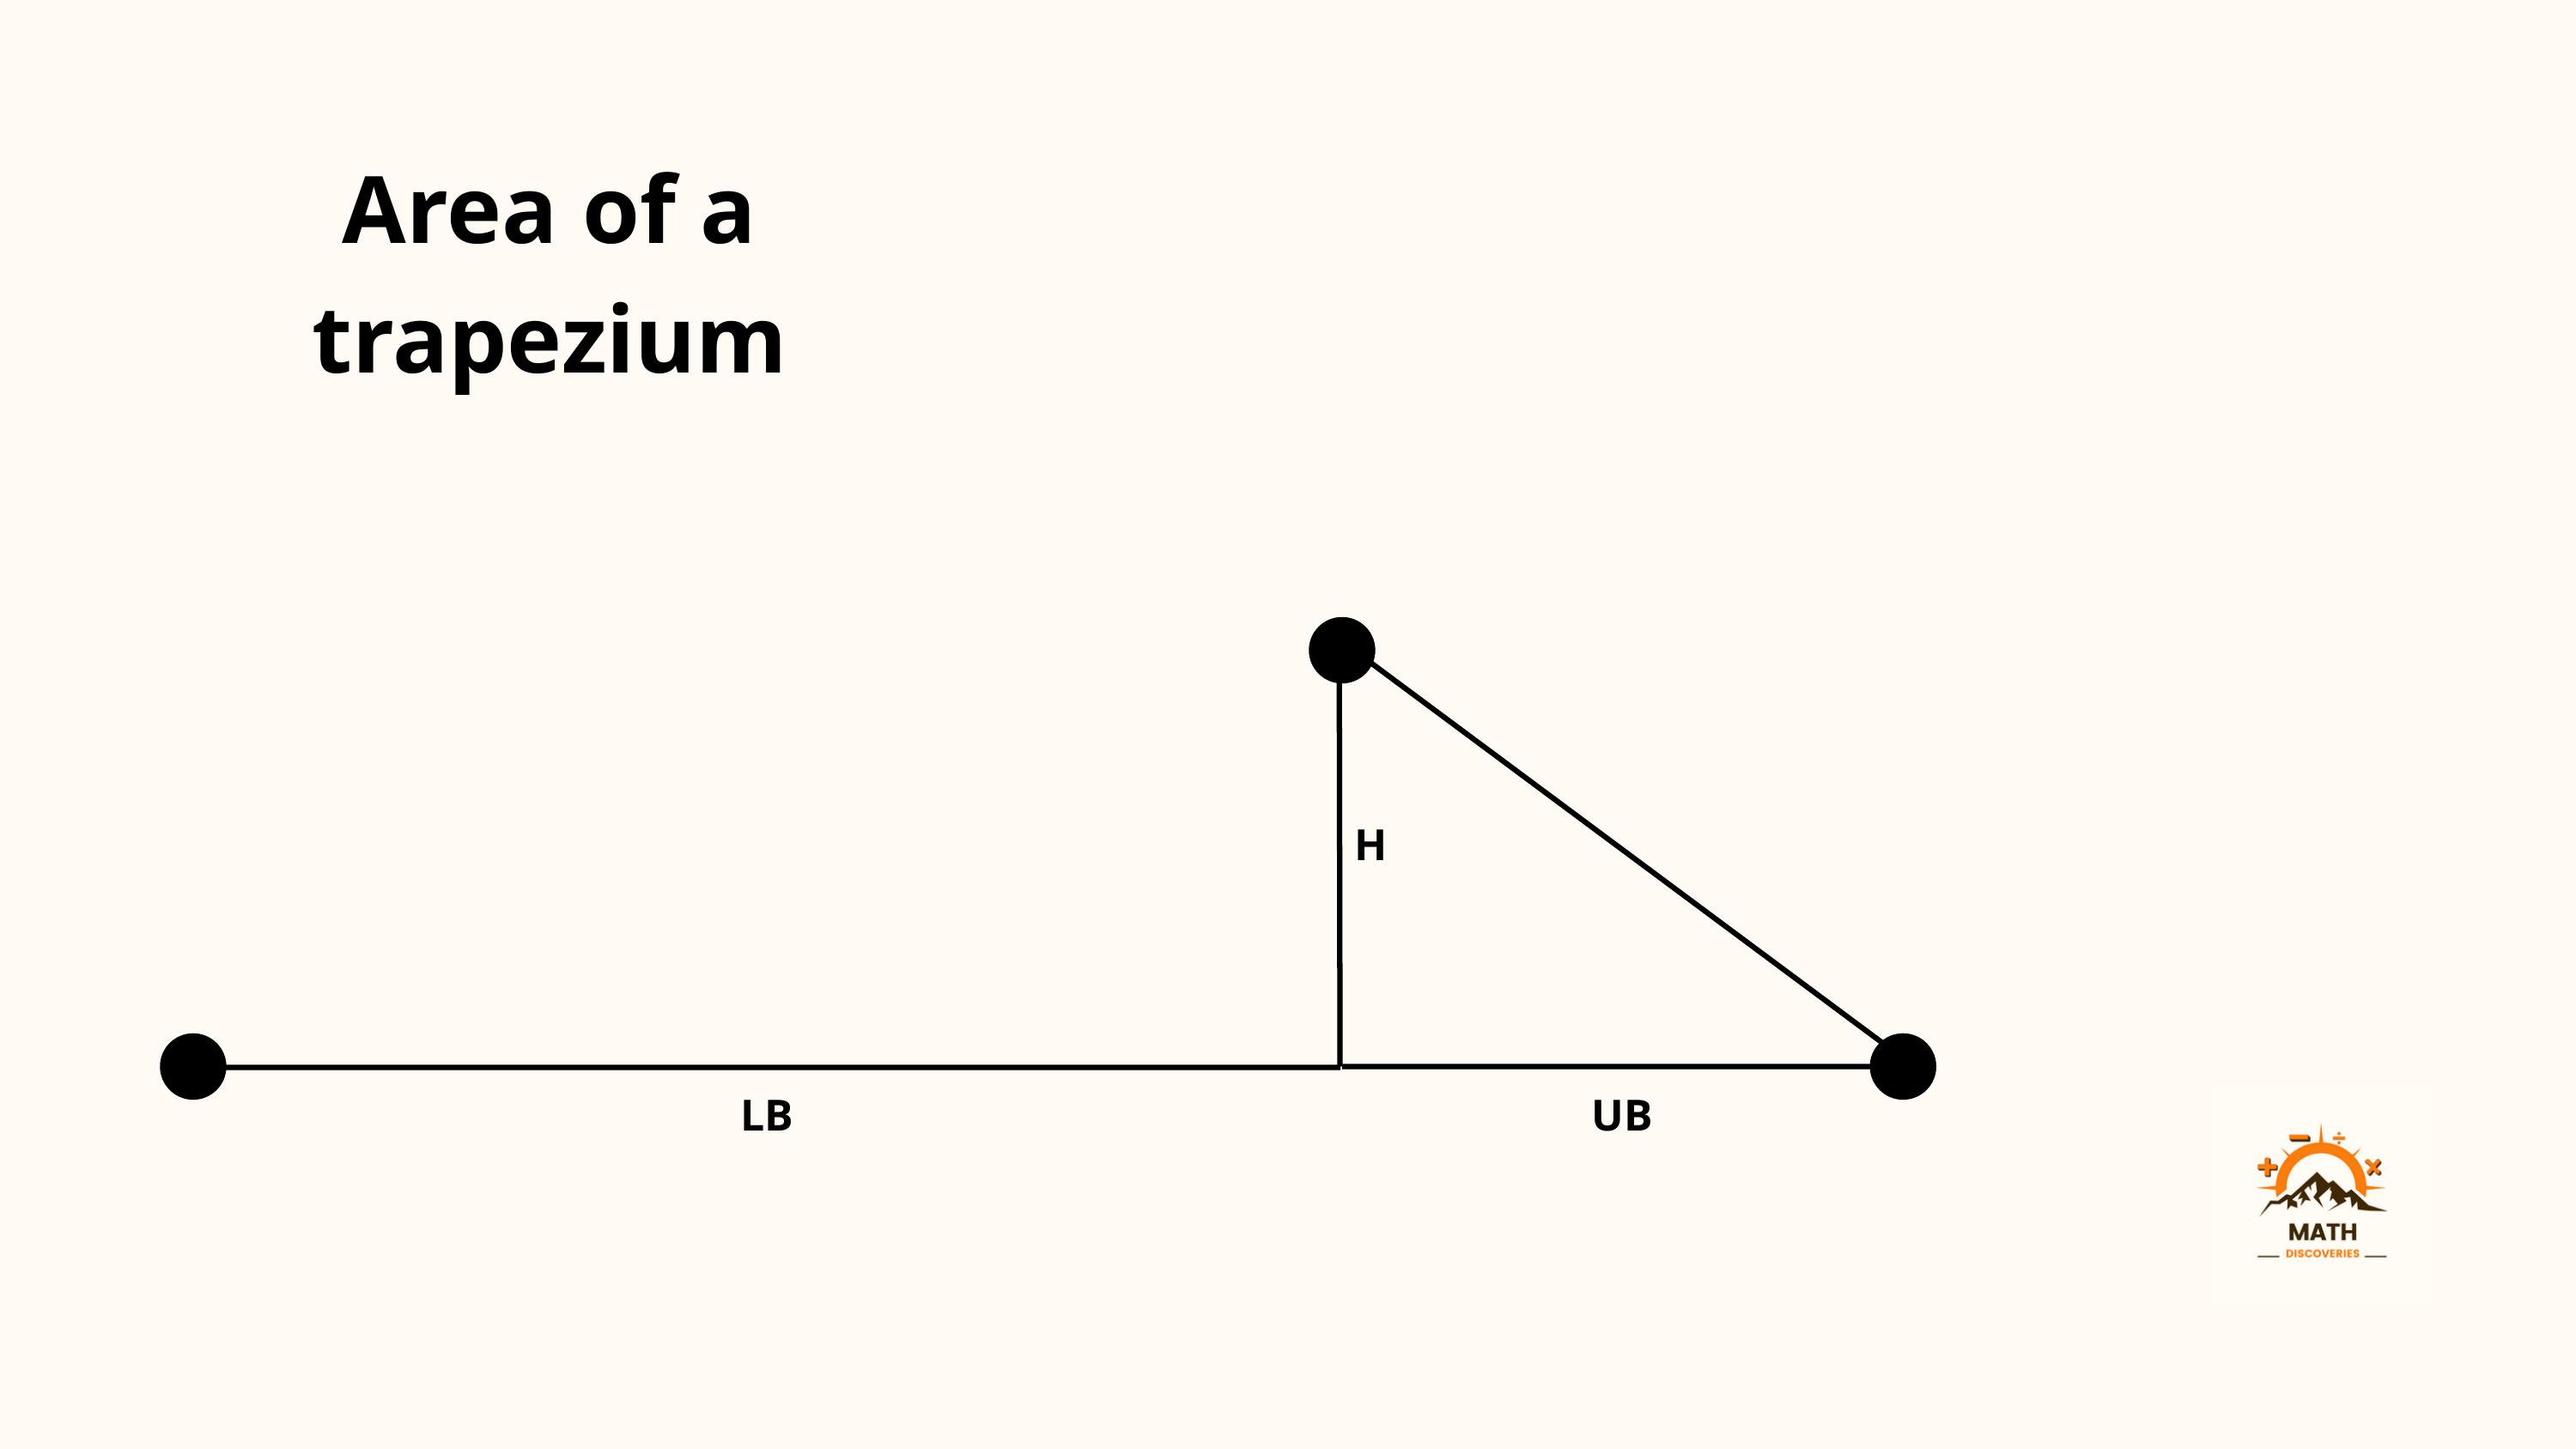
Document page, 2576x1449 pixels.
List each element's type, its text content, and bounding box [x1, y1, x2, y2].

text_box H [1354, 809, 1388, 870]
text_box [1309, 616, 1376, 684]
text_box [159, 1033, 227, 1100]
text_box UB [1591, 1079, 1654, 1140]
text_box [1869, 1033, 1937, 1100]
text_box LB [739, 1079, 794, 1140]
text_box [2212, 1084, 2432, 1304]
text_box Area of a trapezium [107, 131, 992, 392]
